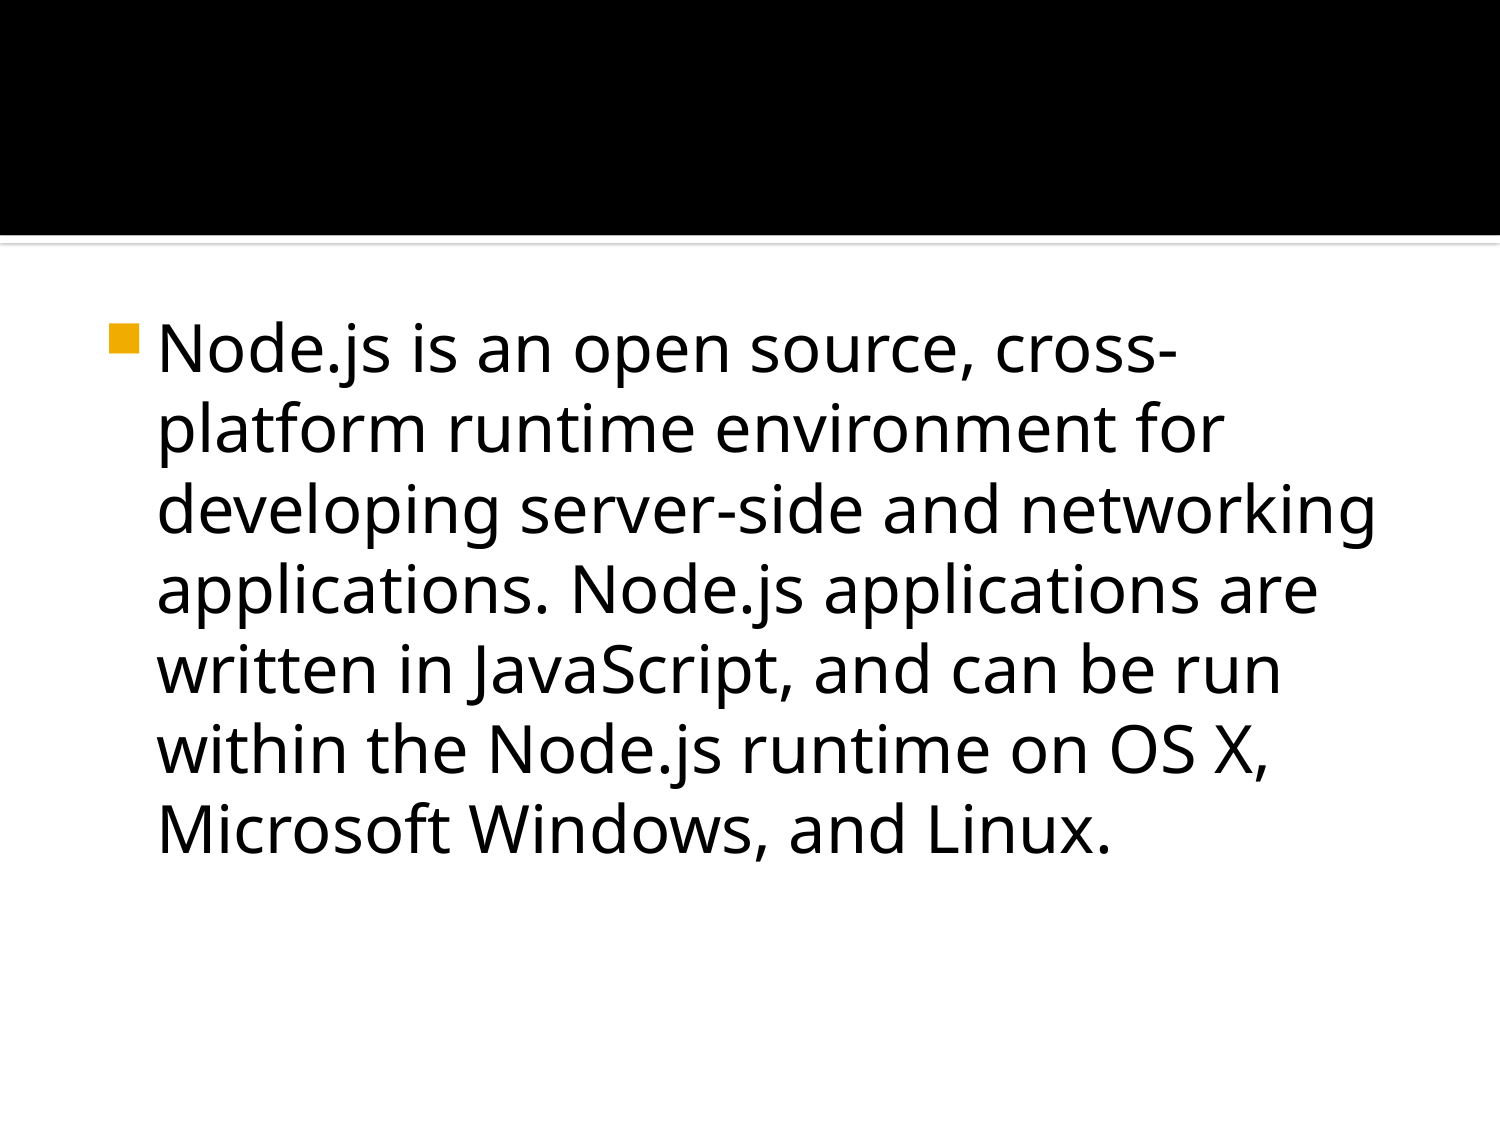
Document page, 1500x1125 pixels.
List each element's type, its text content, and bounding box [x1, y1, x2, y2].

list Node.js is an open source, cross-platform runtime environment for developing server-side and networking applications. Node.js applications are written in JavaScript, and can be run within the Node.js runtime on OS X, Microsoft Windows, and Linux. [75, 291, 1425, 1050]
